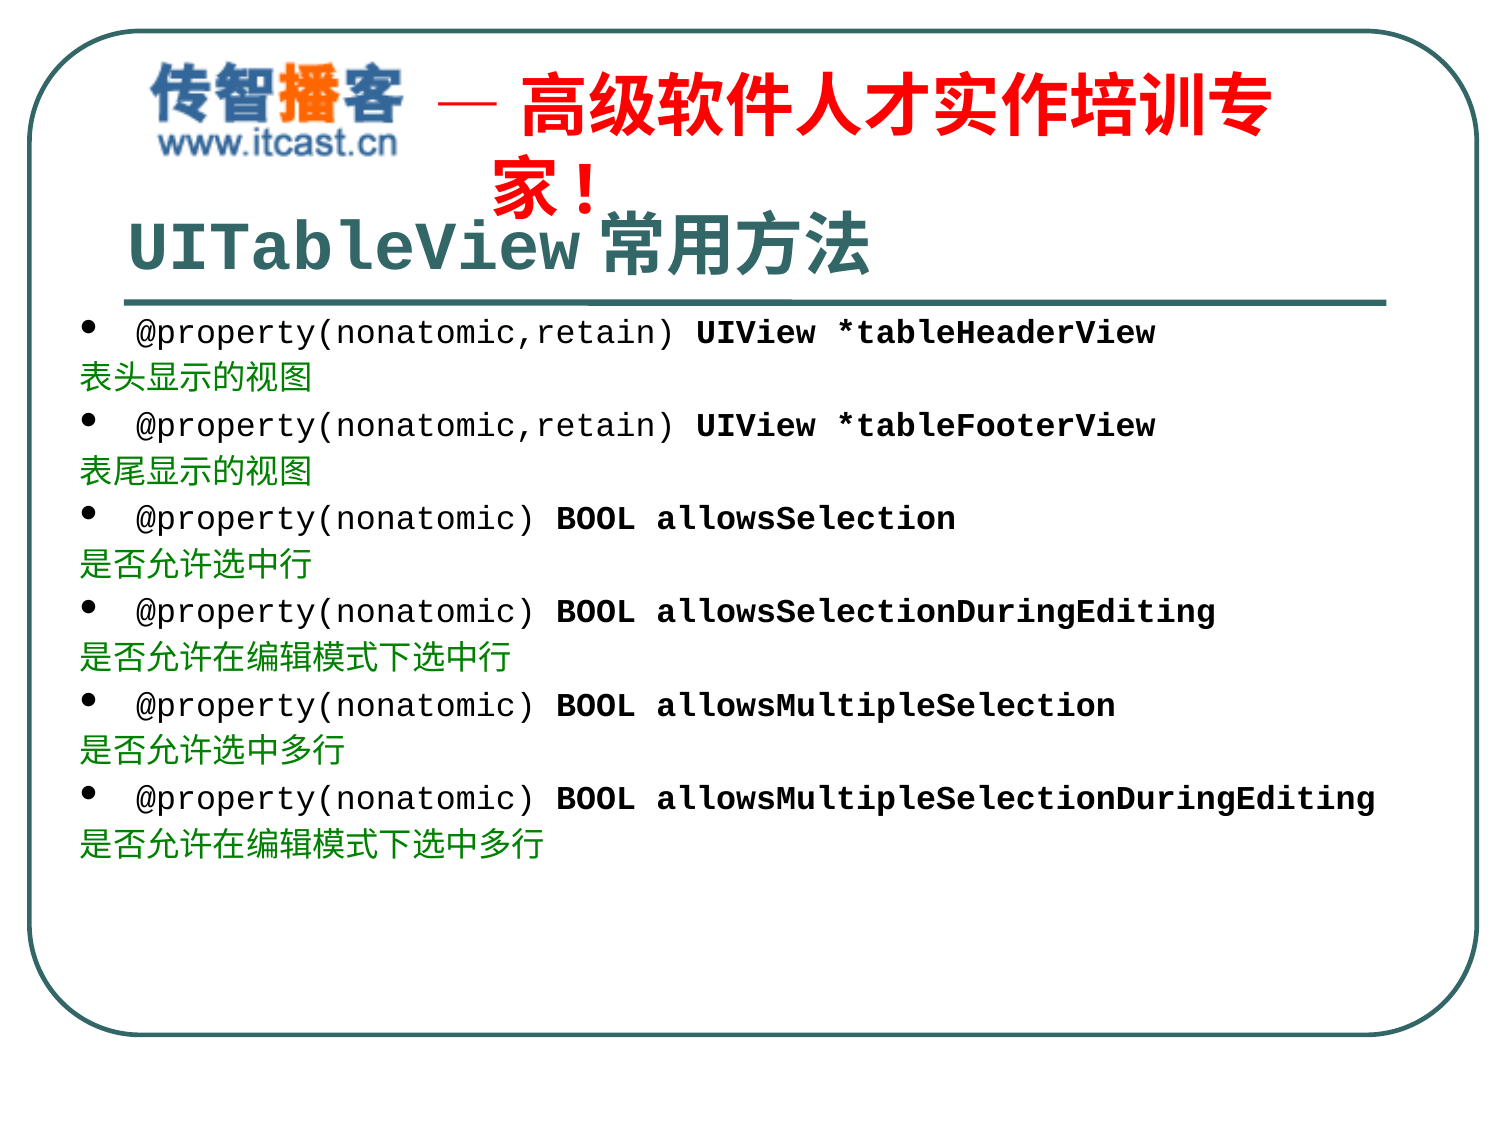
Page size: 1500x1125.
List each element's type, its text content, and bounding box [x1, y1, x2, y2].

list @property(nonatomic,retain) UIView *tableHeaderView 表头显示的视图 @property(nonatomic,retain) UIView *tableFooterView 表尾显示的视图 @property(nonatomic) BOOL allowsSelection 是否允许选中行 @property(nonatomic) BOOL allowsSelectionDuringEditing 是否允许在编辑模式下选中行 @property(nonatomic) BOOL allowsMultipleSelection 是否允许选中多行 @property(nonatomic) BOOL allowsMultipleSelectionDuringEditing 是否允许在编辑模式下选中多行 [64, 302, 1459, 1035]
title UITableView常用方法 [112, 54, 1375, 291]
